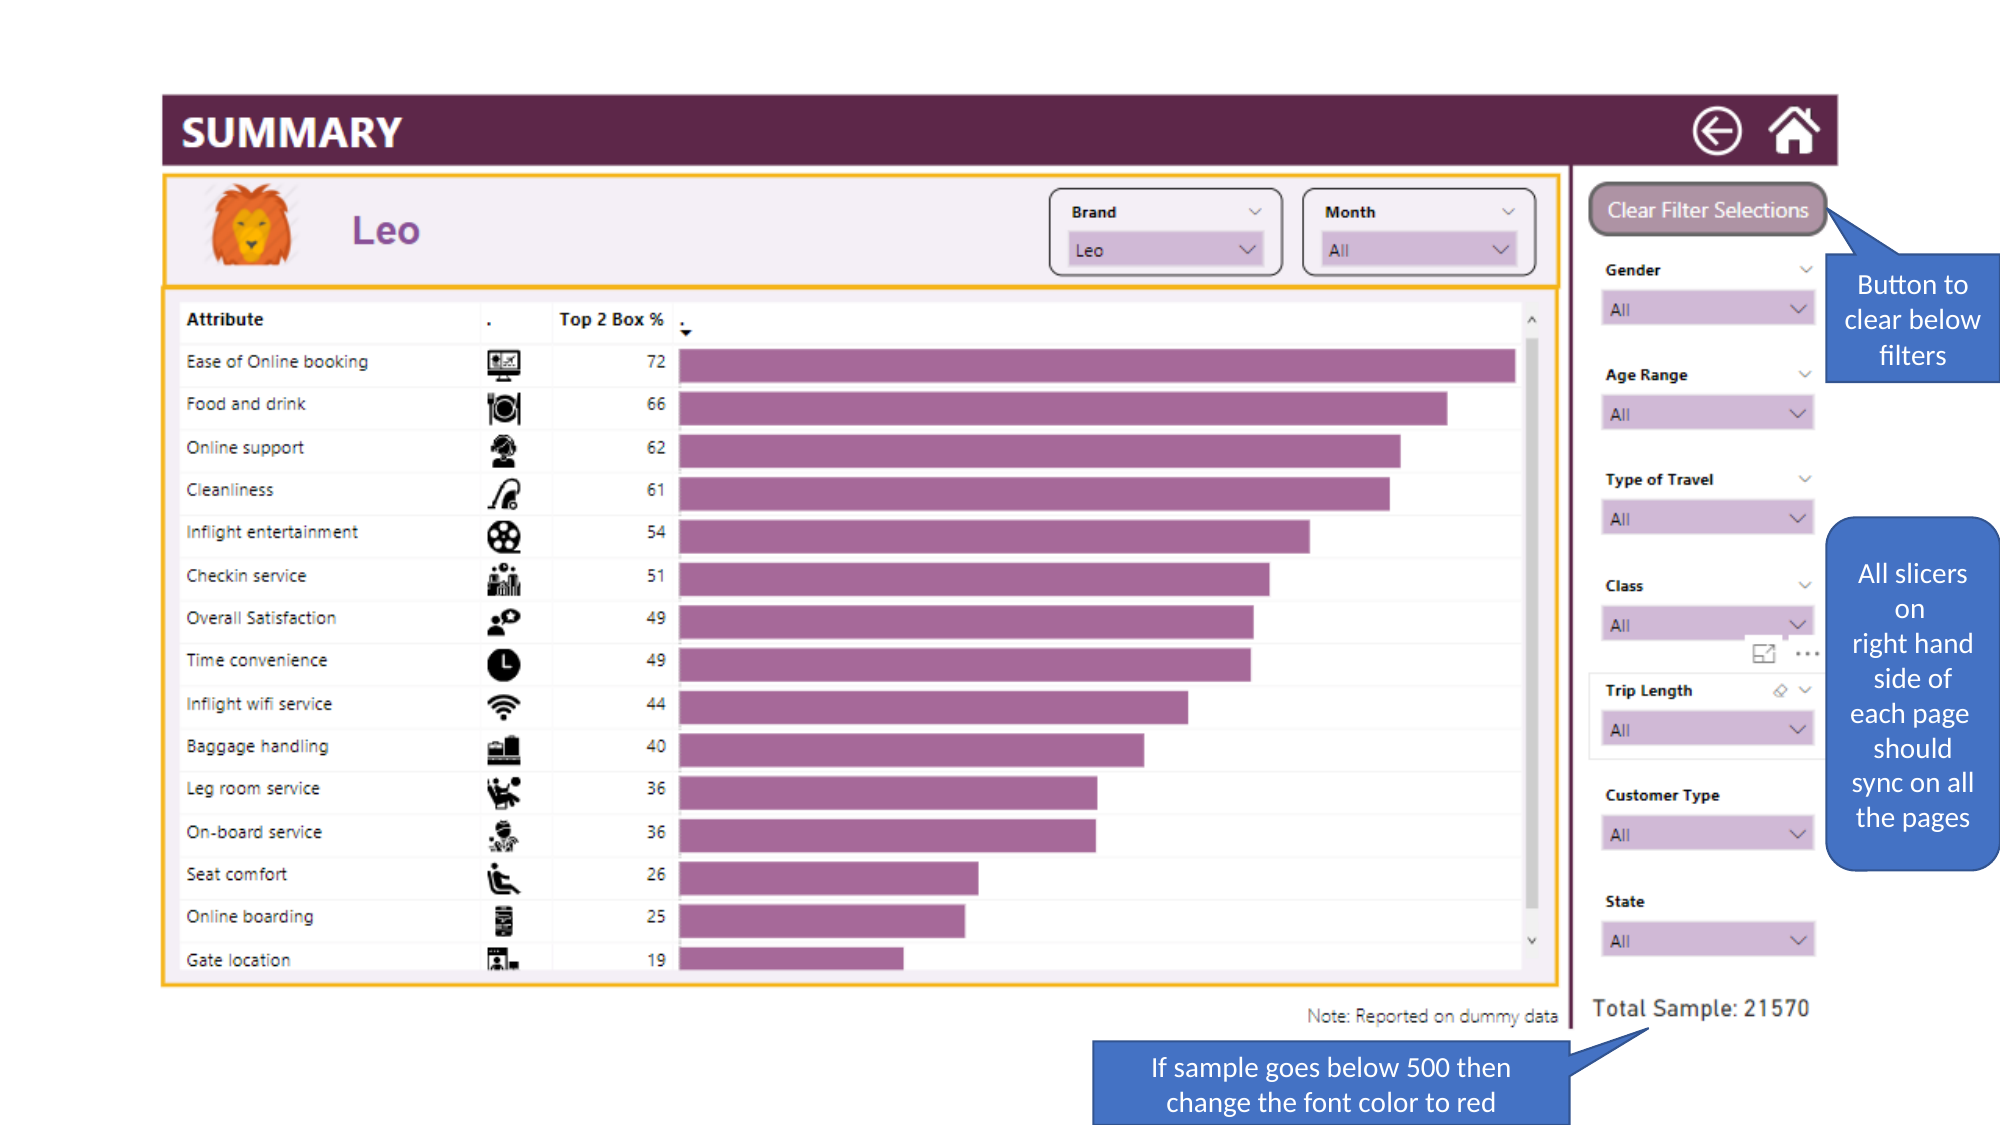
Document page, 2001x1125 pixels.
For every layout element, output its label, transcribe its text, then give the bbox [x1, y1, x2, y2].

text_box If sample goes below 500 then change the font color to red [1092, 1040, 1632, 1125]
picture [147, 85, 1853, 1040]
text_box Button to clear below filters [1853, 223, 2000, 384]
text_box All slicers on right hand side of each page should sync on all the pages [1853, 516, 2000, 872]
